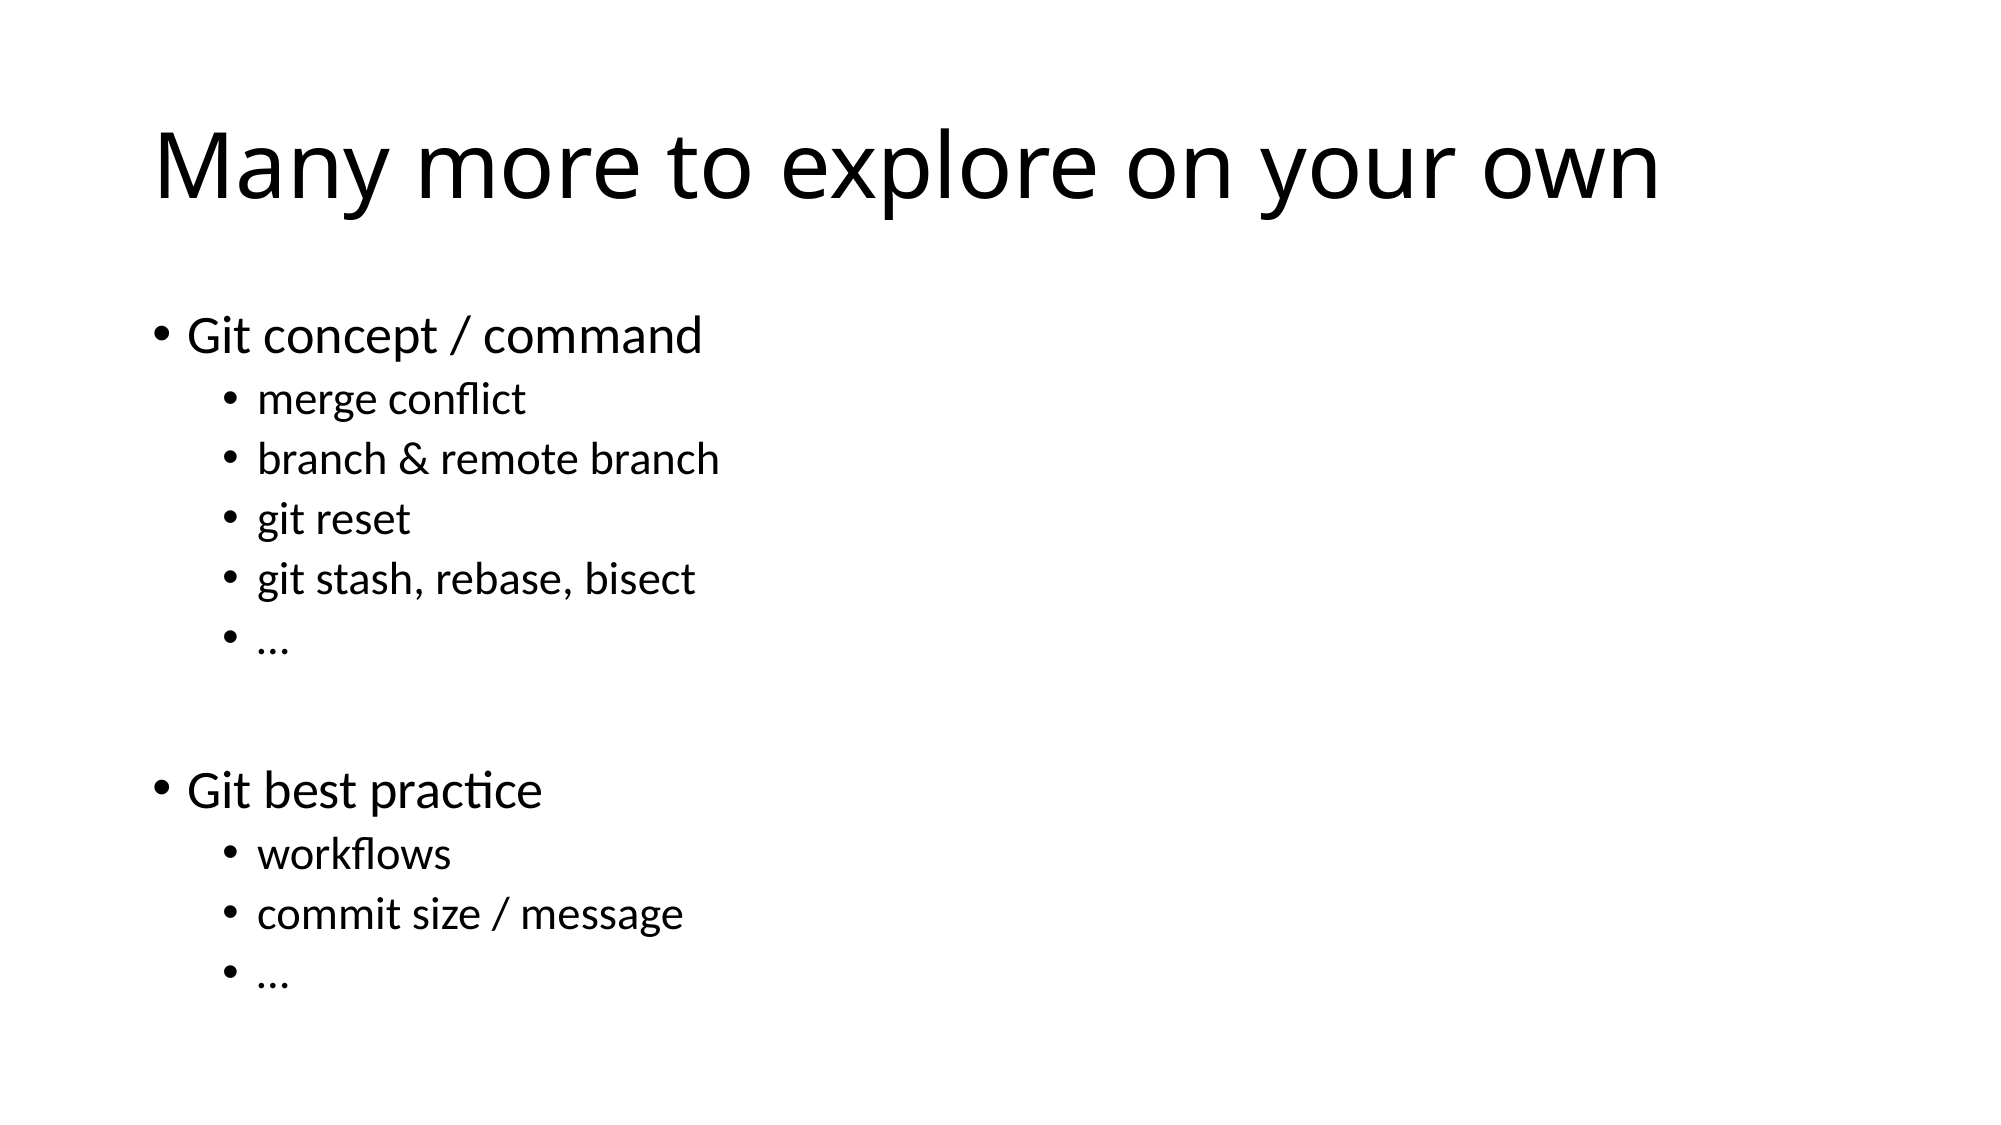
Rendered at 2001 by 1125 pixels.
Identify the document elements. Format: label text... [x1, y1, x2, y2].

list Git concept / command merge conflict branch & remote branch git reset git stash, rebase, bisect … Git best practice workflows commit size / message … [137, 299, 1863, 1014]
title Many more to explore on your own [137, 59, 1863, 278]
